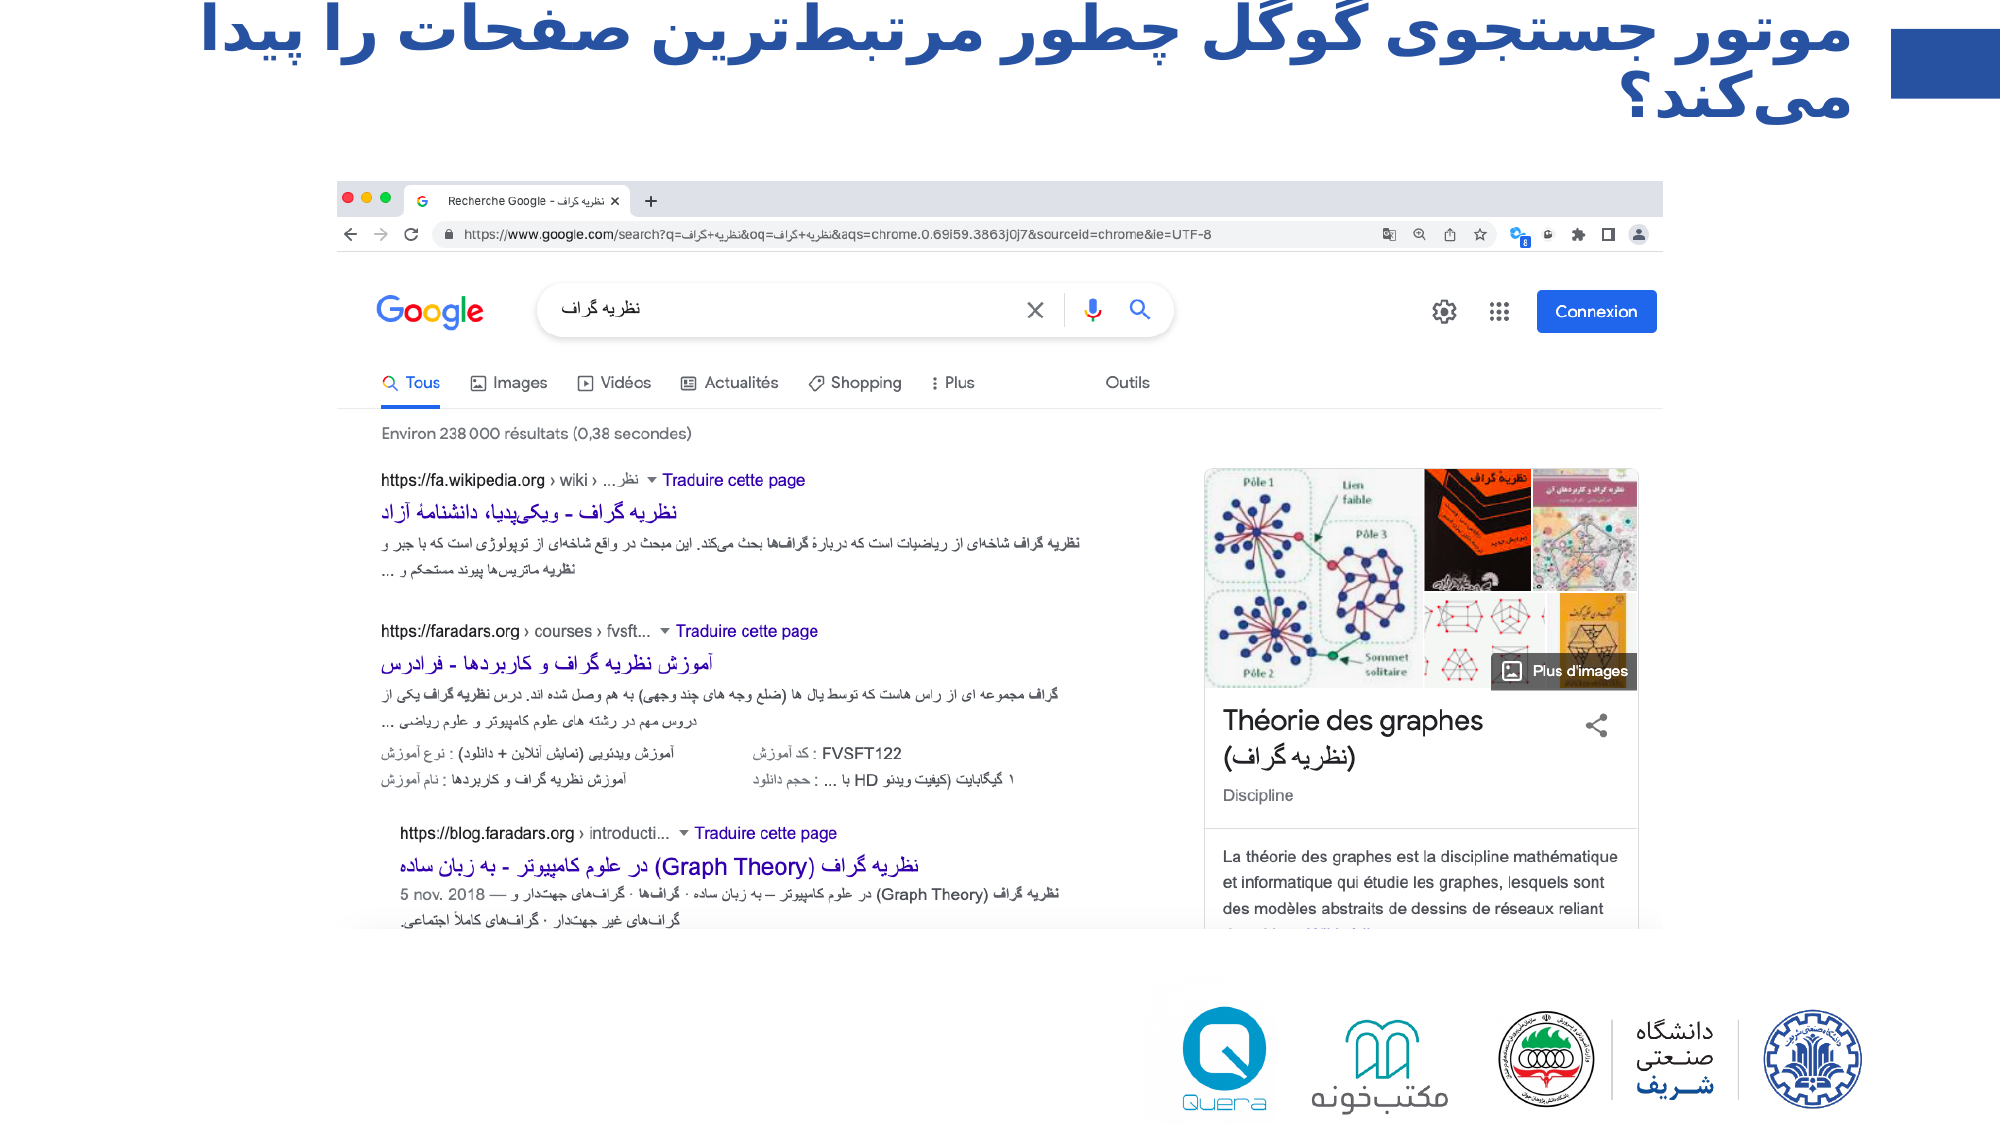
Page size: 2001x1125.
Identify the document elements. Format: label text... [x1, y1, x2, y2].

list موتور جستجوی گوگل چطور مرتبط‌ترین صفحات را پیدا می‌کند؟ [136, 6, 1863, 121]
picture [1609, 1009, 1863, 1109]
picture [1143, 978, 1482, 1125]
picture [1496, 1009, 1596, 1109]
picture [337, 181, 1663, 930]
